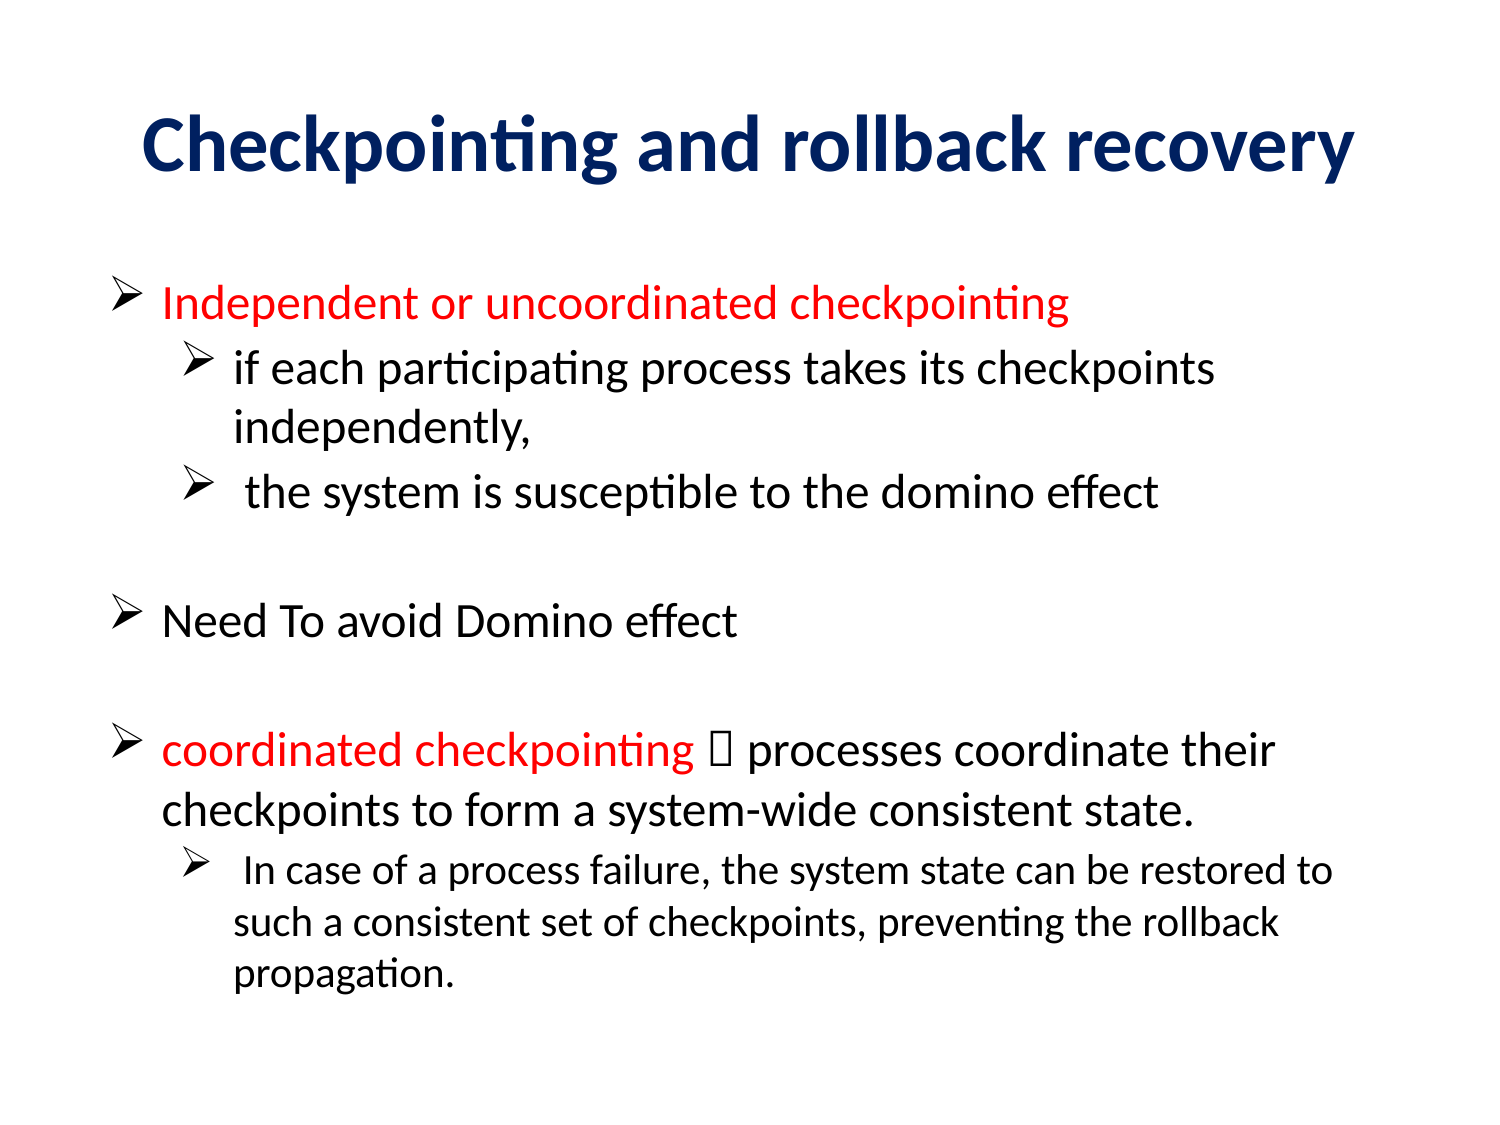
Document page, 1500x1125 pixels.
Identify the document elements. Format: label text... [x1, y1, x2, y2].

title Checkpointing and rollback recovery [75, 45, 1425, 233]
list Independent or uncoordinated checkpointing if each participating process takes its checkpoints independently, the system is susceptible to the domino effect Need To avoid Domino effect coordinated checkpointing  processes coordinate their checkpoints to form a system-wide consistent state. In case of a process failure, the system state can be restored to such a consistent set of checkpoints, preventing the rollback propagation. [75, 262, 1425, 1005]
